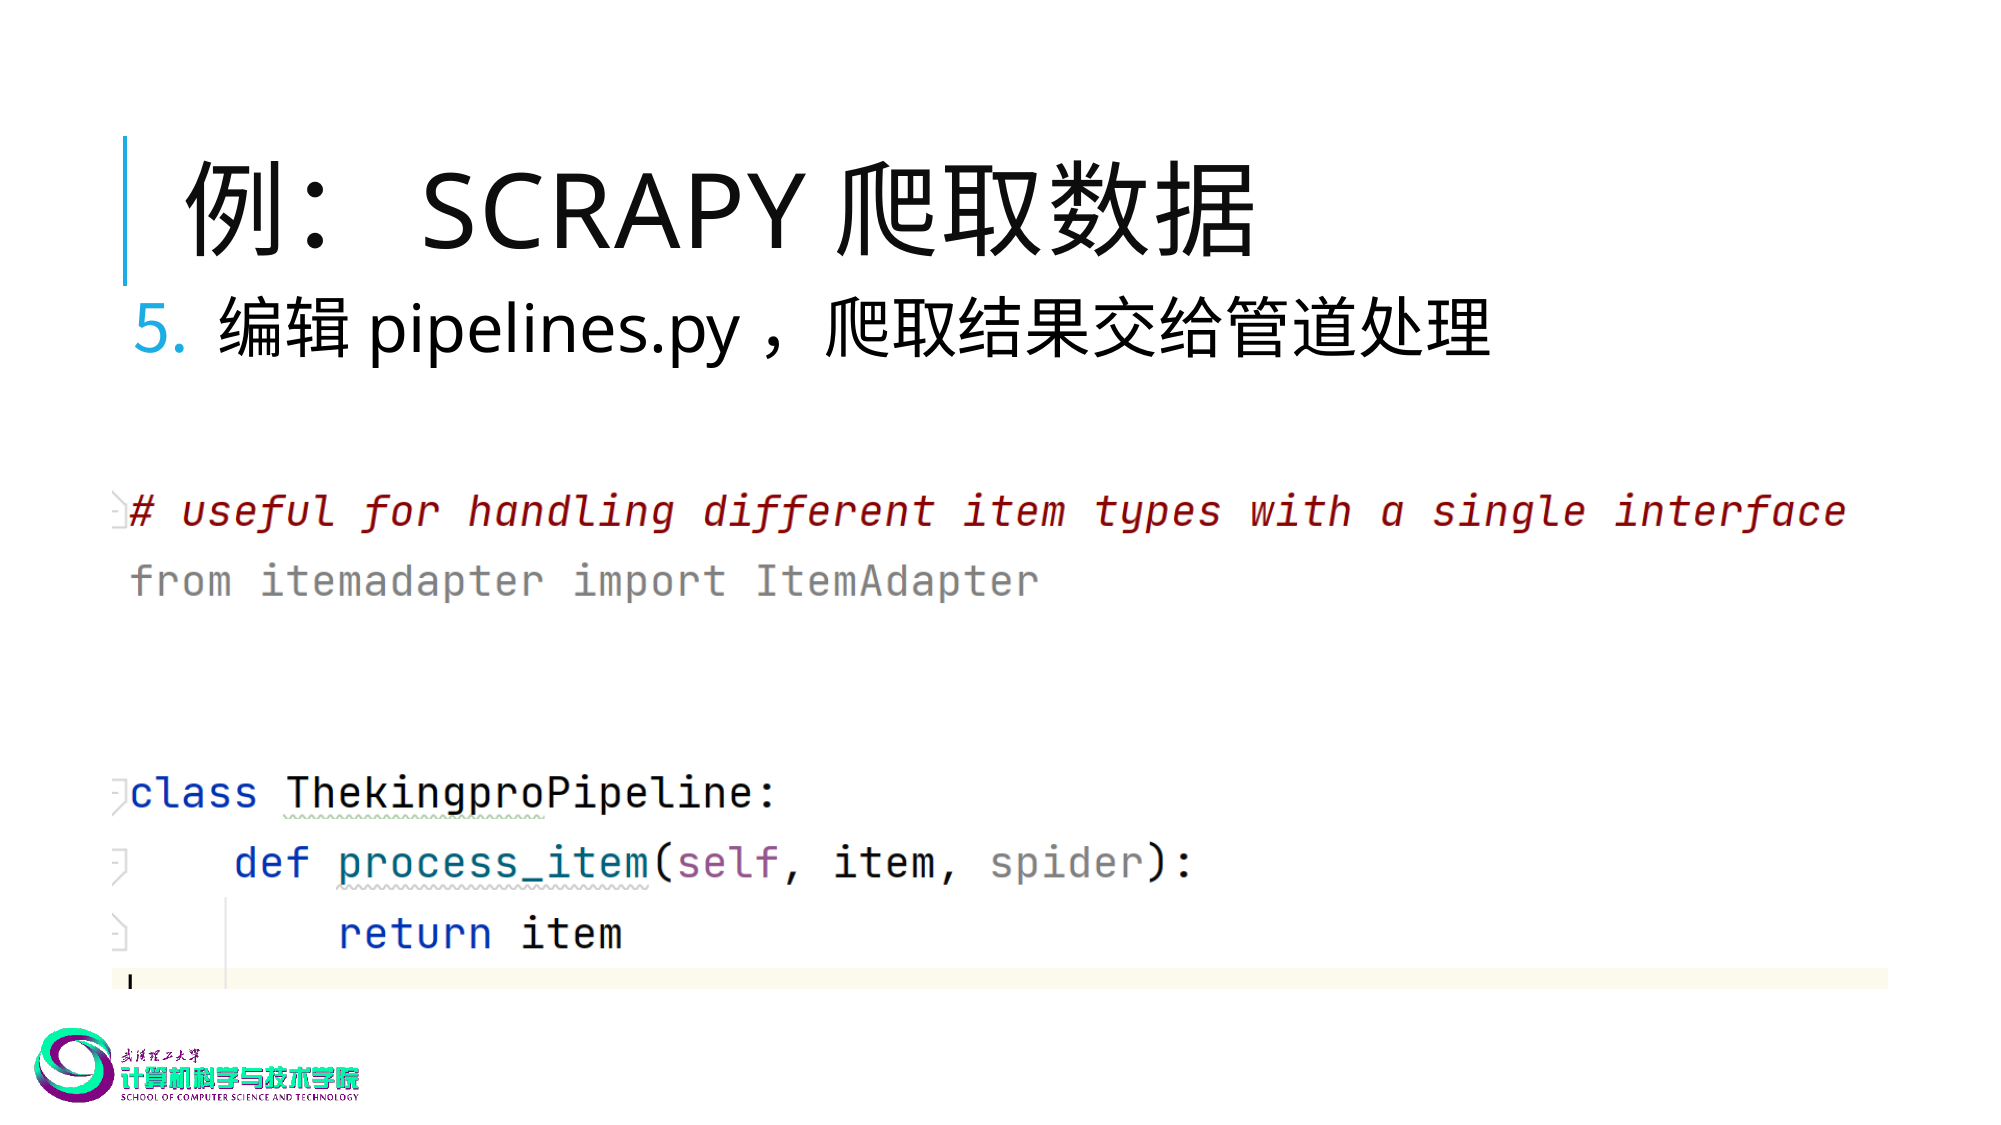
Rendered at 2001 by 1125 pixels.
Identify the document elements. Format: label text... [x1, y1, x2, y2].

list 编辑pipelines.py，爬取结果交给管道处理 [125, 287, 1962, 394]
title 例：SCRAPy爬取数据 [168, 96, 1763, 287]
picture [0, 381, 1888, 1125]
